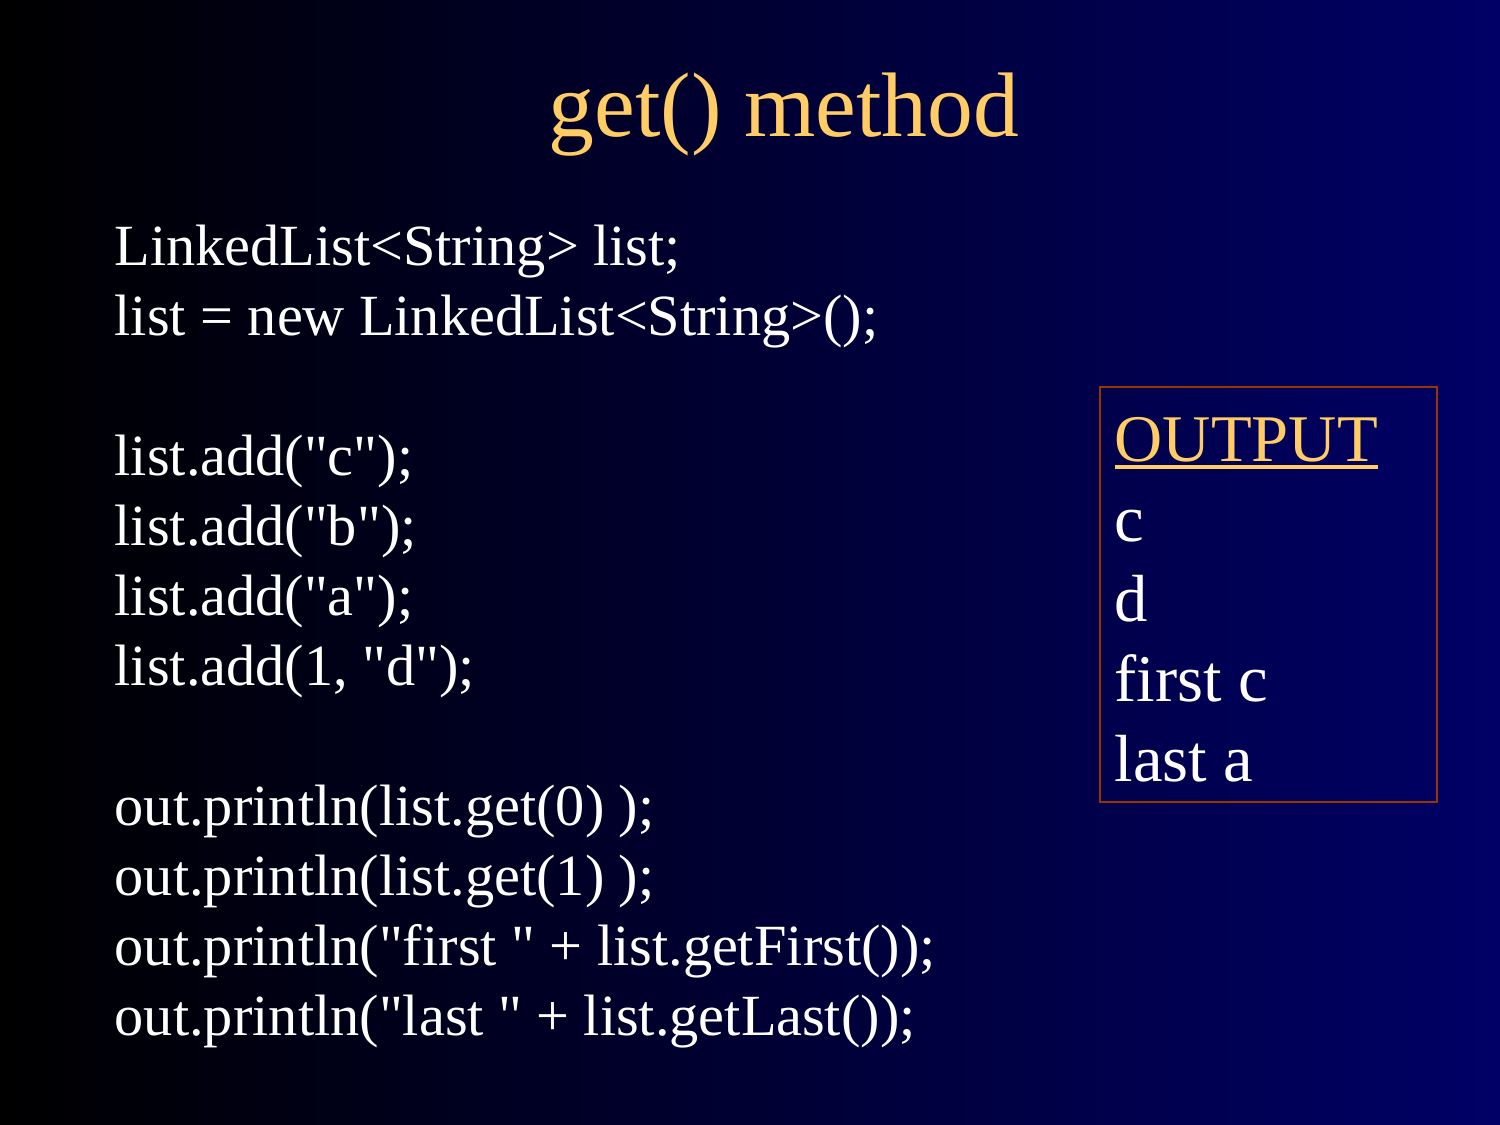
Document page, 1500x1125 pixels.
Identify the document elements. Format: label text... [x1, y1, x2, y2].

text_box OUTPUT c d first c last a [1100, 387, 1438, 802]
text_box get() method [533, 37, 1036, 163]
text_box LinkedList<String> list; list = new LinkedList<String>(); list.add("c"); list.add("b"); list.add("a"); list.add(1, "d"); out.println(list.get(0) ); out.println(list.get(1) ); out.println("first " + list.getFirst()); out.println("last " + list.getLast()); [99, 199, 1500, 1055]
